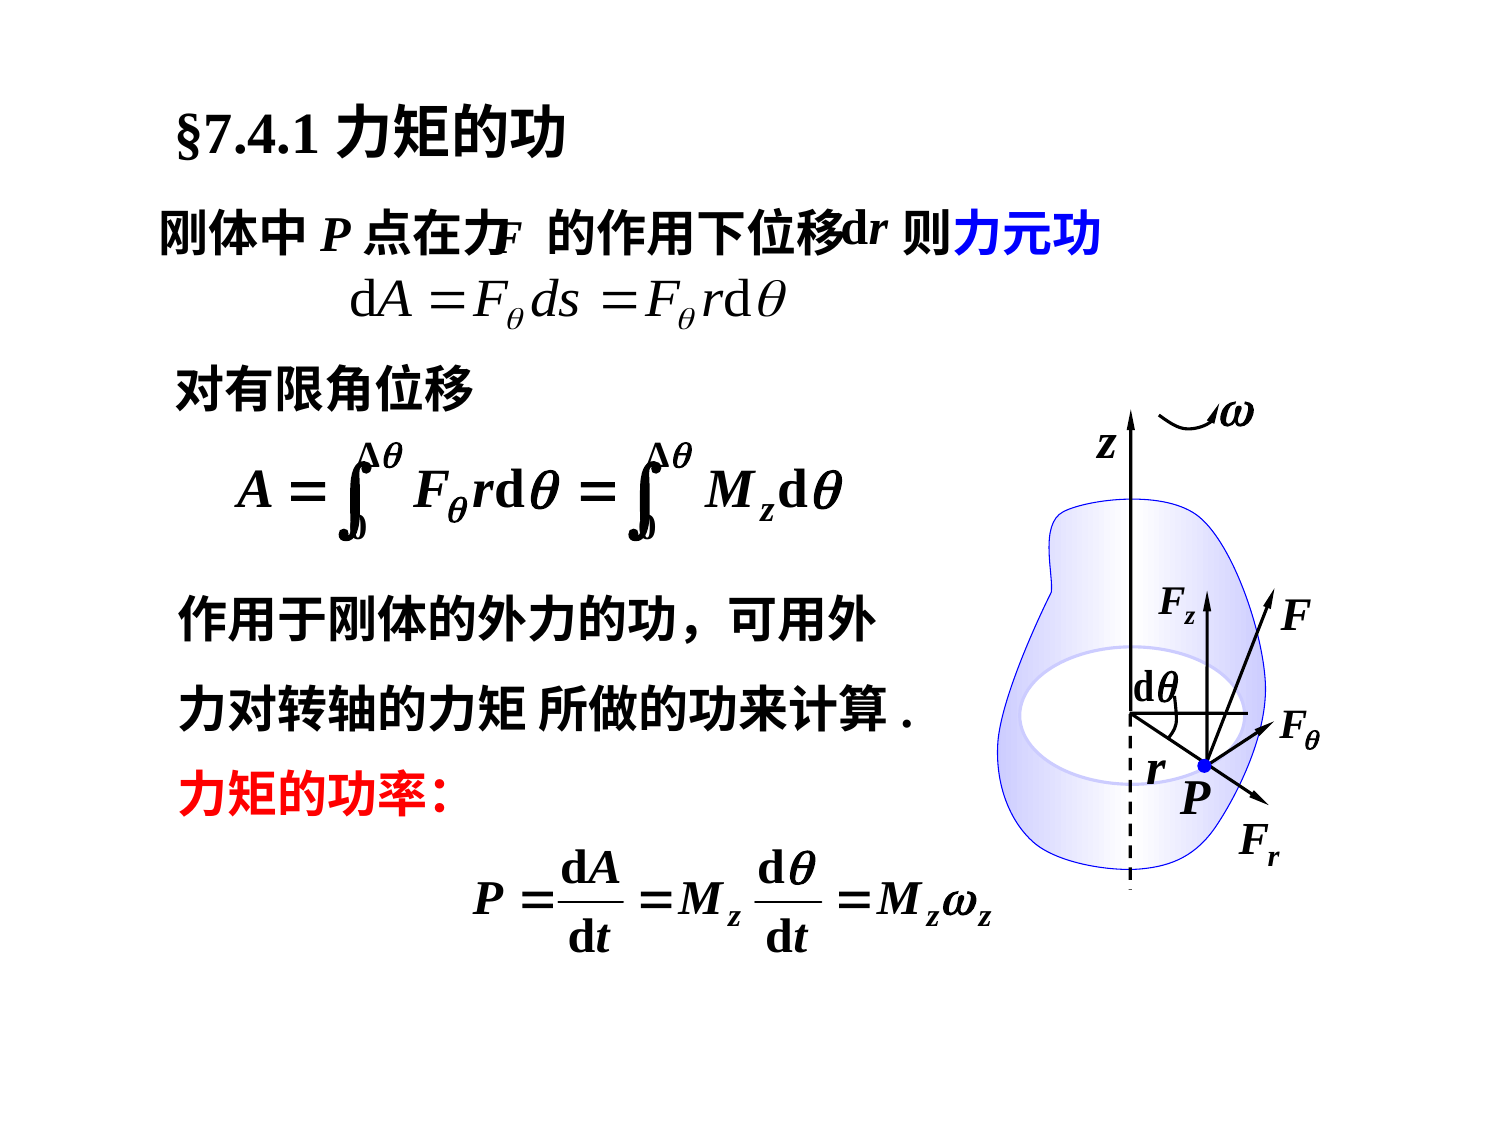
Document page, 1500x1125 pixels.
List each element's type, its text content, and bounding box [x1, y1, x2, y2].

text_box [462, 837, 1001, 963]
text_box [1227, 689, 1245, 713]
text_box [1128, 660, 1187, 713]
text_box 力矩的功率： [162, 724, 545, 830]
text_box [1272, 575, 1324, 639]
text_box  [1202, 367, 1292, 443]
text_box [1198, 759, 1211, 773]
text_box [1208, 714, 1224, 755]
text_box [1131, 499, 1257, 686]
text_box [1234, 634, 1266, 746]
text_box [341, 277, 799, 344]
text_box P [1164, 756, 1226, 832]
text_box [146, 194, 1137, 270]
text_box [1226, 778, 1239, 803]
text_box [1126, 409, 1135, 658]
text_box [1272, 689, 1329, 760]
text_box §7.4.1力矩的功 [159, 87, 610, 173]
text_box [1171, 714, 1206, 756]
text_box z [1082, 400, 1132, 476]
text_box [1230, 800, 1289, 875]
text_box [1210, 724, 1267, 763]
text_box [1138, 738, 1181, 794]
text_box [1210, 714, 1245, 756]
text_box [1226, 776, 1263, 799]
text_box [1208, 599, 1267, 756]
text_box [1151, 567, 1203, 636]
text_box [1144, 721, 1170, 736]
text_box [1206, 590, 1212, 756]
text_box [1208, 664, 1235, 713]
text_box [1225, 734, 1259, 785]
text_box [224, 424, 858, 550]
text_box 作用于刚体的外力的功，可用外力对转轴的力矩 所做的功来计算. [162, 549, 930, 745]
text_box 对有限角位移 [159, 320, 543, 425]
text_box [1168, 721, 1177, 736]
text_box [997, 499, 1212, 870]
text_box [1131, 646, 1206, 713]
text_box [1019, 646, 1162, 785]
text_box [1158, 406, 1202, 429]
